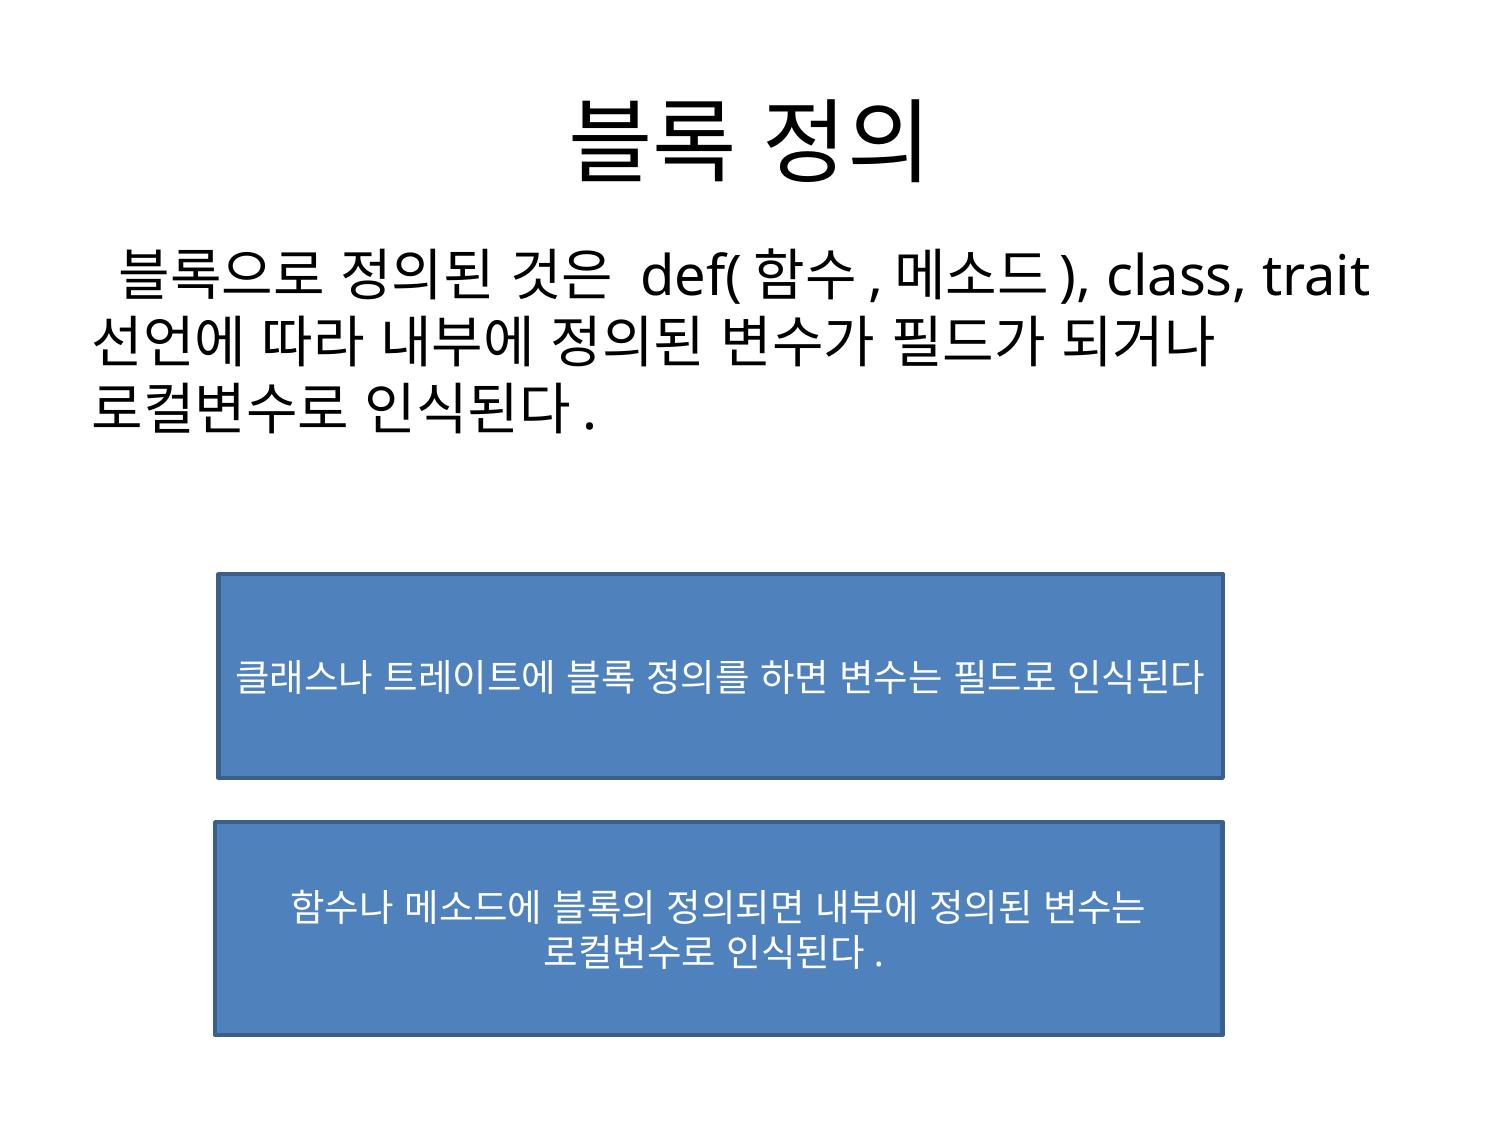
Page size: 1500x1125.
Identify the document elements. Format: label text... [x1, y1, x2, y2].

text_box 함수나 메소드에 블록의 정의되면 내부에 정의된 변수는 로컬변수로 인식된다. [213, 820, 1225, 1037]
text_box 클래스나 트레이트에 블록 정의를 하면 변수는 필드로 인식된다 [216, 572, 1225, 780]
list 블록으로 정의된 것은 def(함수,메소드), class, trait 선언에 따라 내부에 정의된 변수가 필드가 되거나 로컬변수로 인식된다. [76, 231, 1402, 449]
title 블록 정의 [75, 45, 1425, 233]
